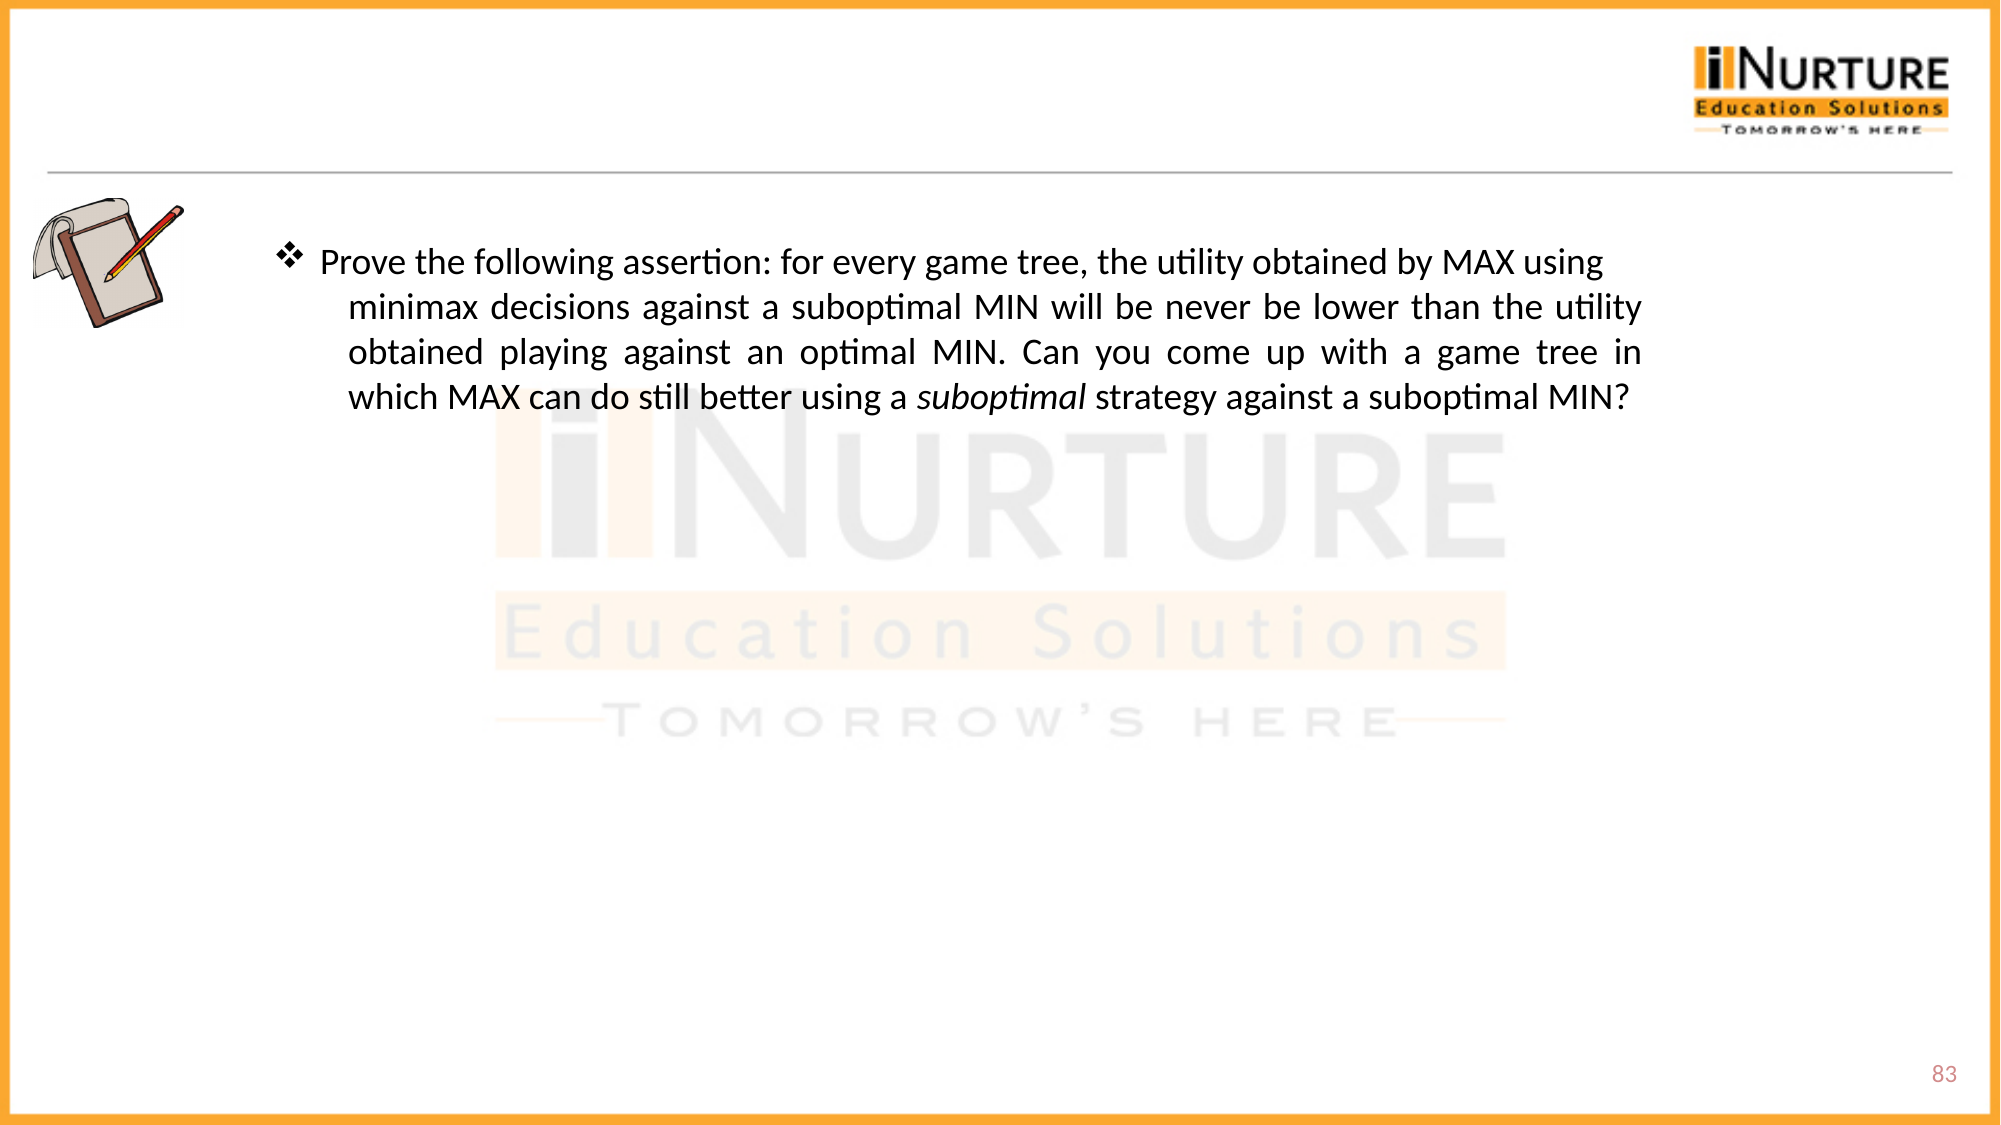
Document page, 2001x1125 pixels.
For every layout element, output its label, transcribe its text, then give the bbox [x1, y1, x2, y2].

picture [0, 0, 2001, 1125]
slide_number 83 [1901, 1042, 1973, 1103]
text_box Prove the following assertion: for every game tree, the utility obtained by MAX using minimax decisions against a suboptimal MIN will be never be lower than the utility obtained playing against an optimal MIN. Can you come up with a game tree in which MAX can do still better using a suboptimal strategy against a suboptimal MIN? [183, 229, 1659, 425]
